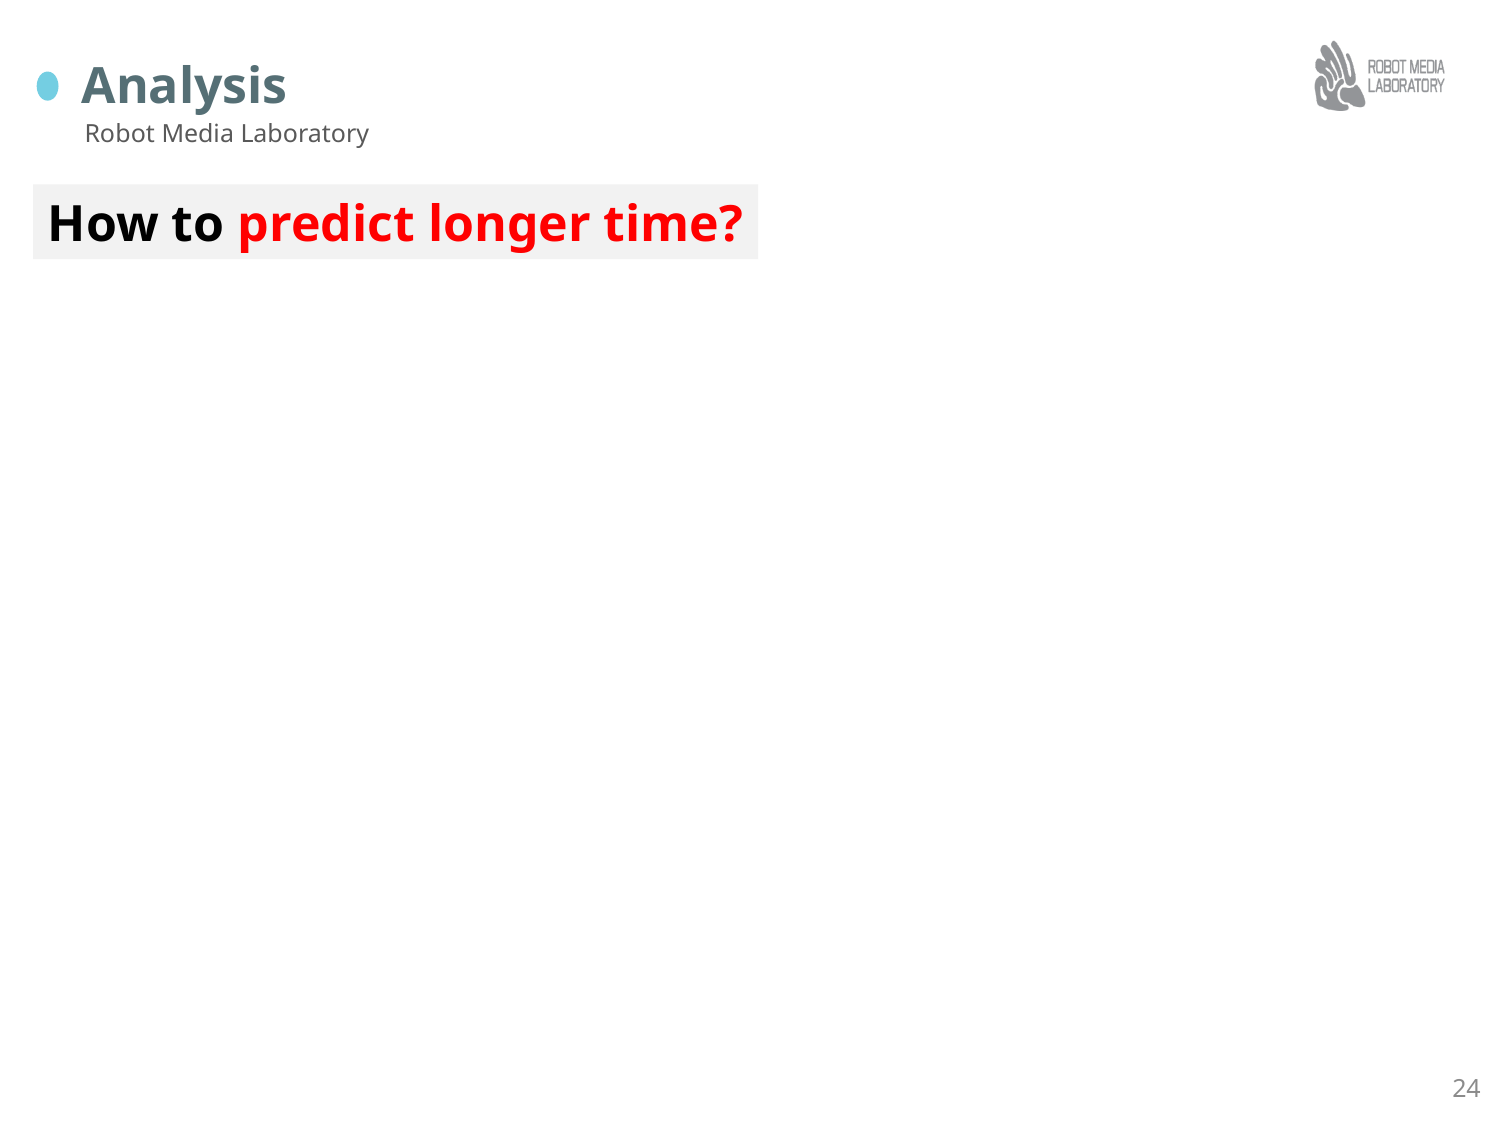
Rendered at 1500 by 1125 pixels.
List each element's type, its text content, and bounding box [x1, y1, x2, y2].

text_box How to predict longer time? [33, 184, 759, 260]
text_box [36, 45, 981, 154]
slide_number 24 [1145, 1059, 1496, 1120]
picture [1307, 34, 1451, 119]
